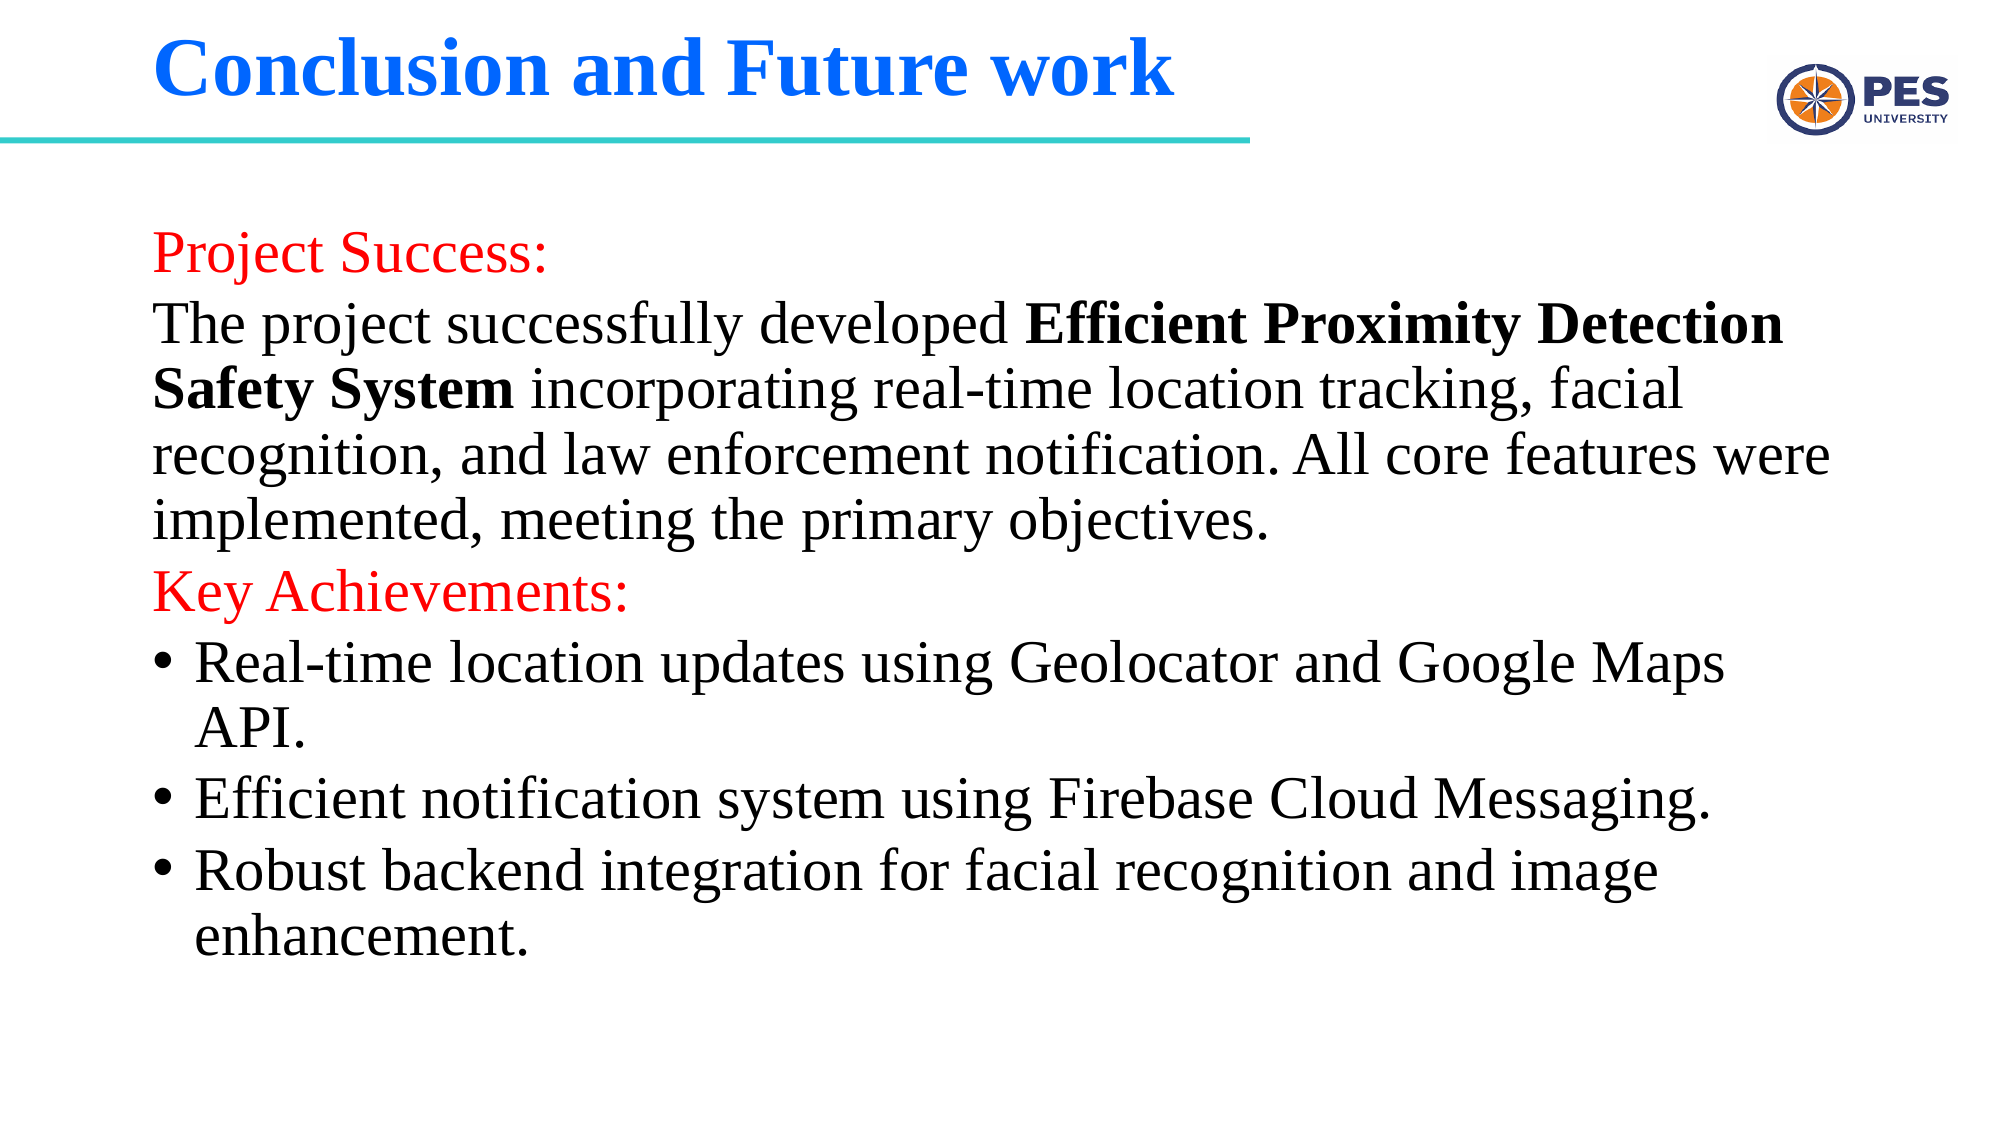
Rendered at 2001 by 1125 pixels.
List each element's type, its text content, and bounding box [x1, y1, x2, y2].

picture [1767, 55, 1958, 144]
title Conclusion and Future work [137, 0, 1863, 138]
list Project Success: The project successfully developed Efficient Proximity Detection Safety System incorporating real-time location tracking, facial recognition, and law enforcement notification. All core features were implemented, meeting the primary objectives. Key Achievements: Real-time location updates using Geolocator and Google Maps API. Efficient notification system using Firebase Cloud Messaging. Robust backend integration for facial recognition and image enhancement. [137, 212, 1863, 1014]
